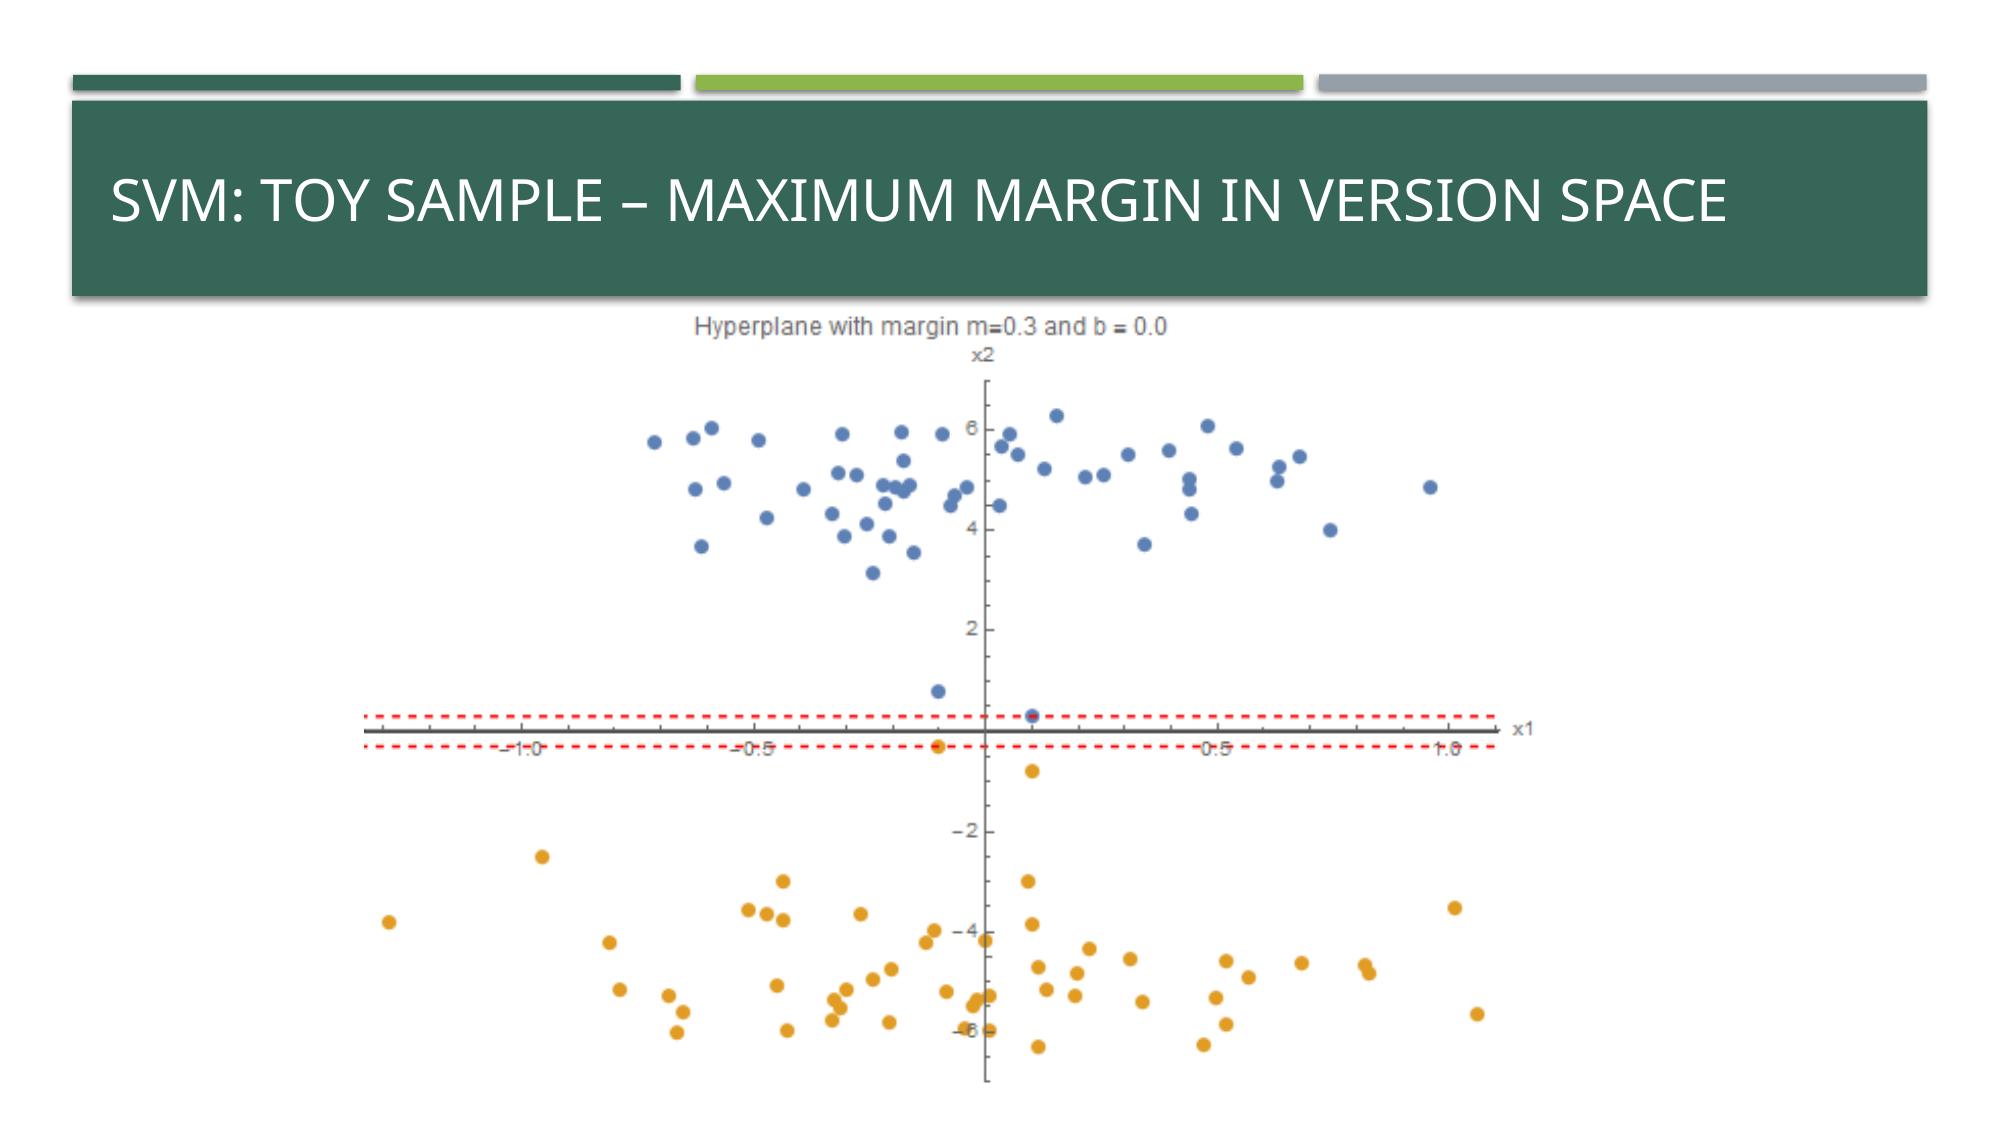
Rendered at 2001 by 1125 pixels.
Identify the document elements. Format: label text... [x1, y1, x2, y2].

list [364, 310, 1541, 1085]
title SVM: Toy sample – maximum margin in version space [95, 115, 1905, 282]
